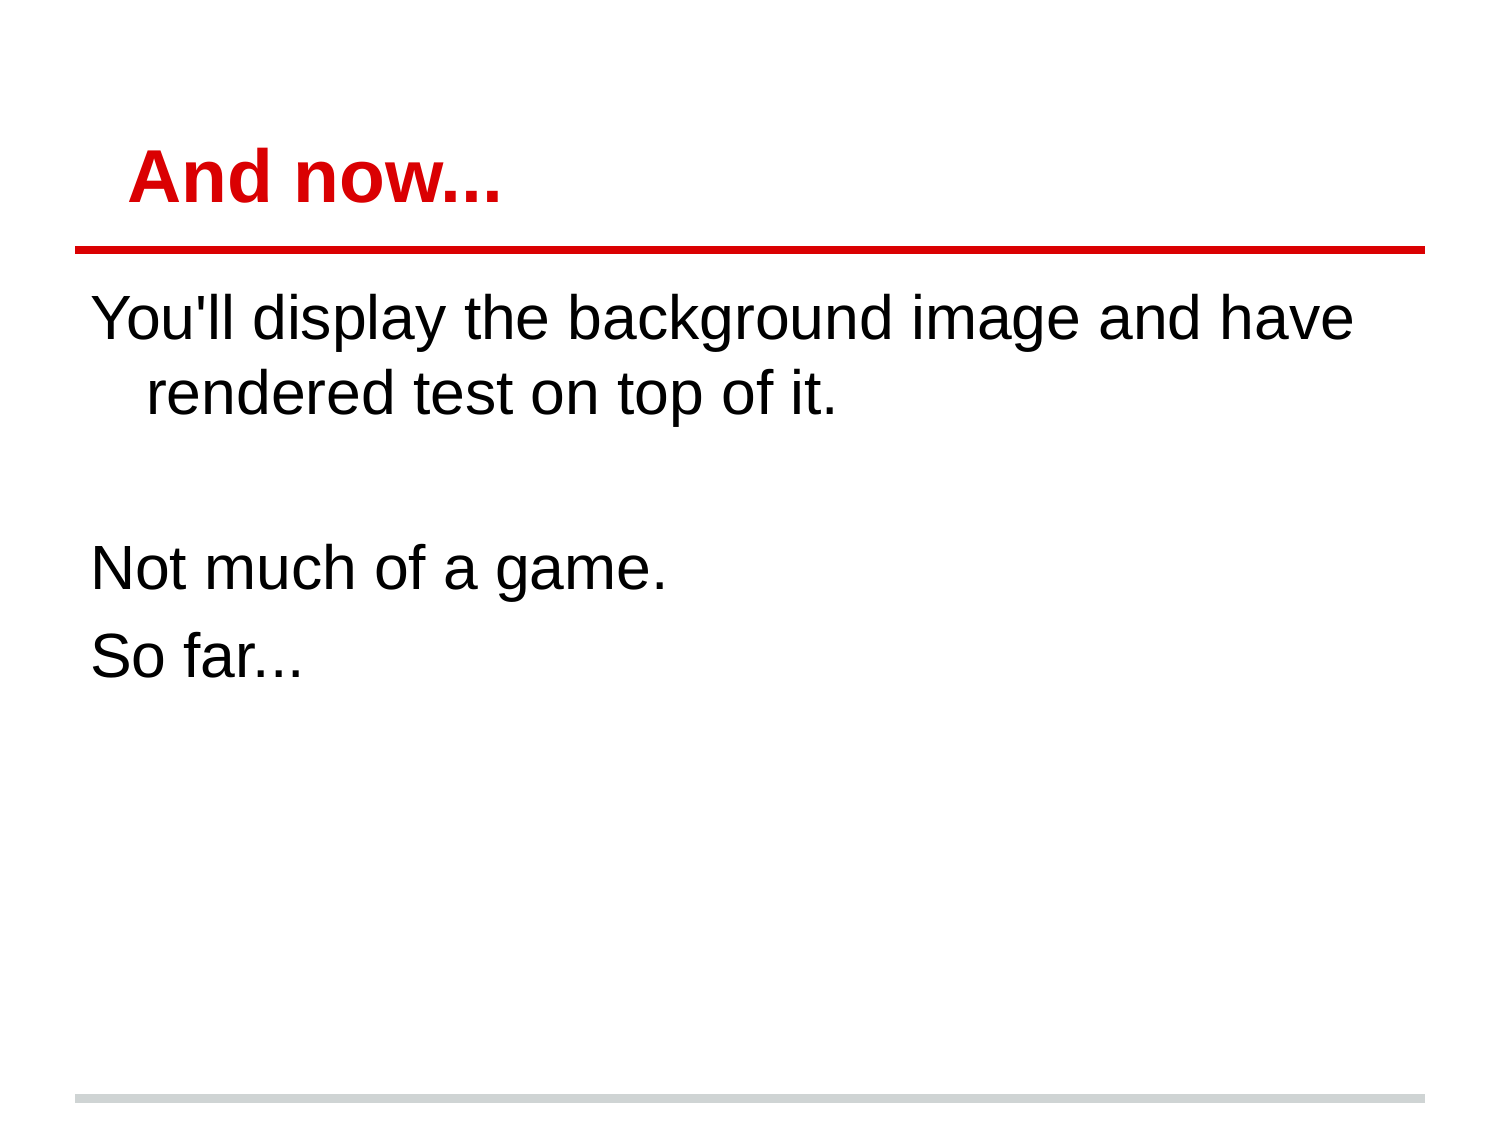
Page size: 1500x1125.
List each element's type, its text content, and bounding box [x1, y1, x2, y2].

title And now... [75, 14, 1425, 233]
list You'll display the background image and have rendered test on top of it. Not much of a game. So far... [75, 262, 1425, 931]
